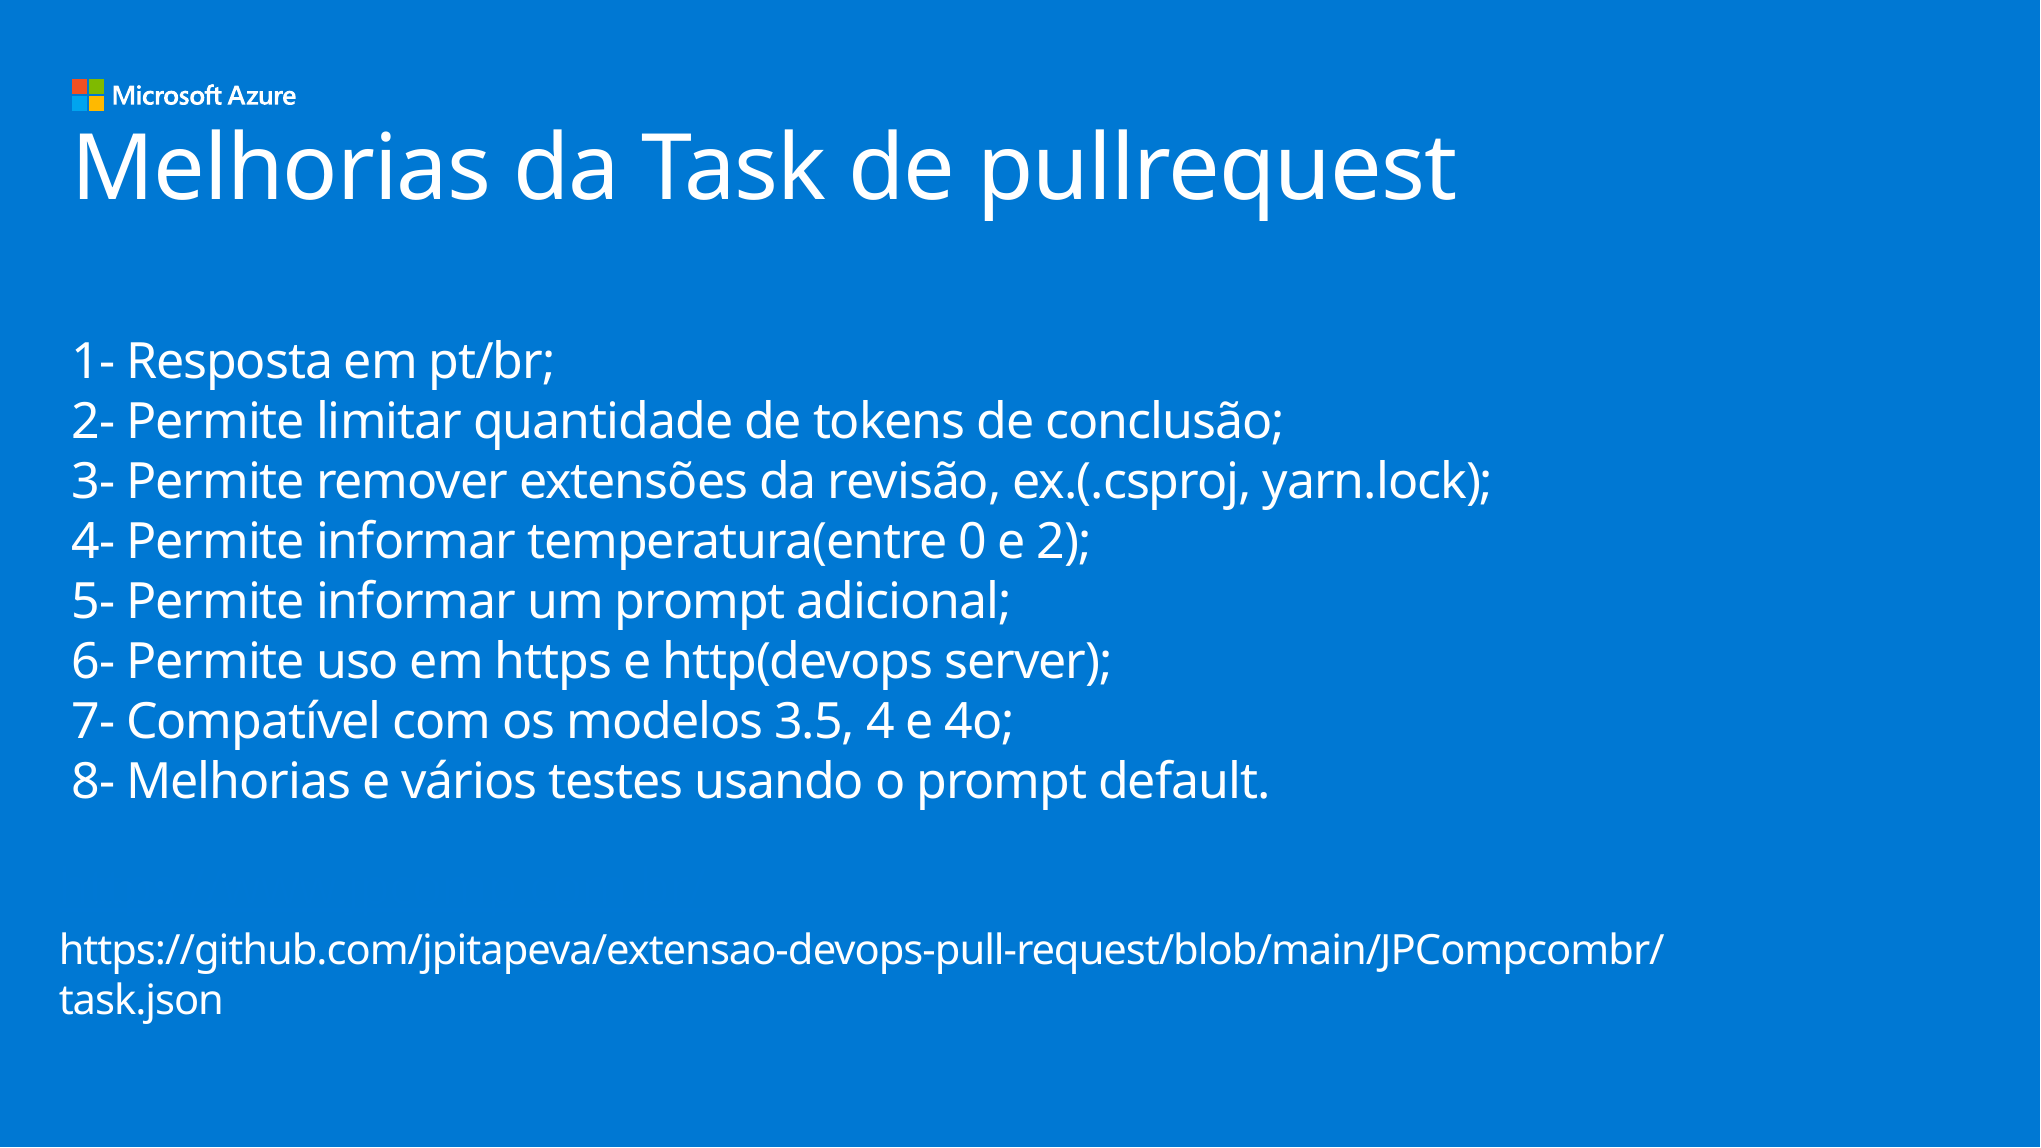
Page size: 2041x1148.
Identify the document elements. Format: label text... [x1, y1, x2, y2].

text_box Melhorias da Task de pullrequest 1- Resposta em pt/br; 2- Permite limitar quantidade de tokens de conclusão; 3- Permite remover extensões da revisão, ex.(.csproj, yarn.lock); 4- Permite informar temperatura(entre 0 e 2); 5- Permite informar um prompt adicional; 6- Permite uso em https e http(devops server); 7- Compatível com os modelos 3.5, 4 e 4o; 8- Melhorias e vários testes usando o prompt default. [71, 93, 1679, 847]
text_box https://www.jpcomp.com.br/ https://github.com/jpitapeva/extensao-devops-pull-request/blob/main/JPCompcombr/task.json [44, 847, 1819, 1031]
